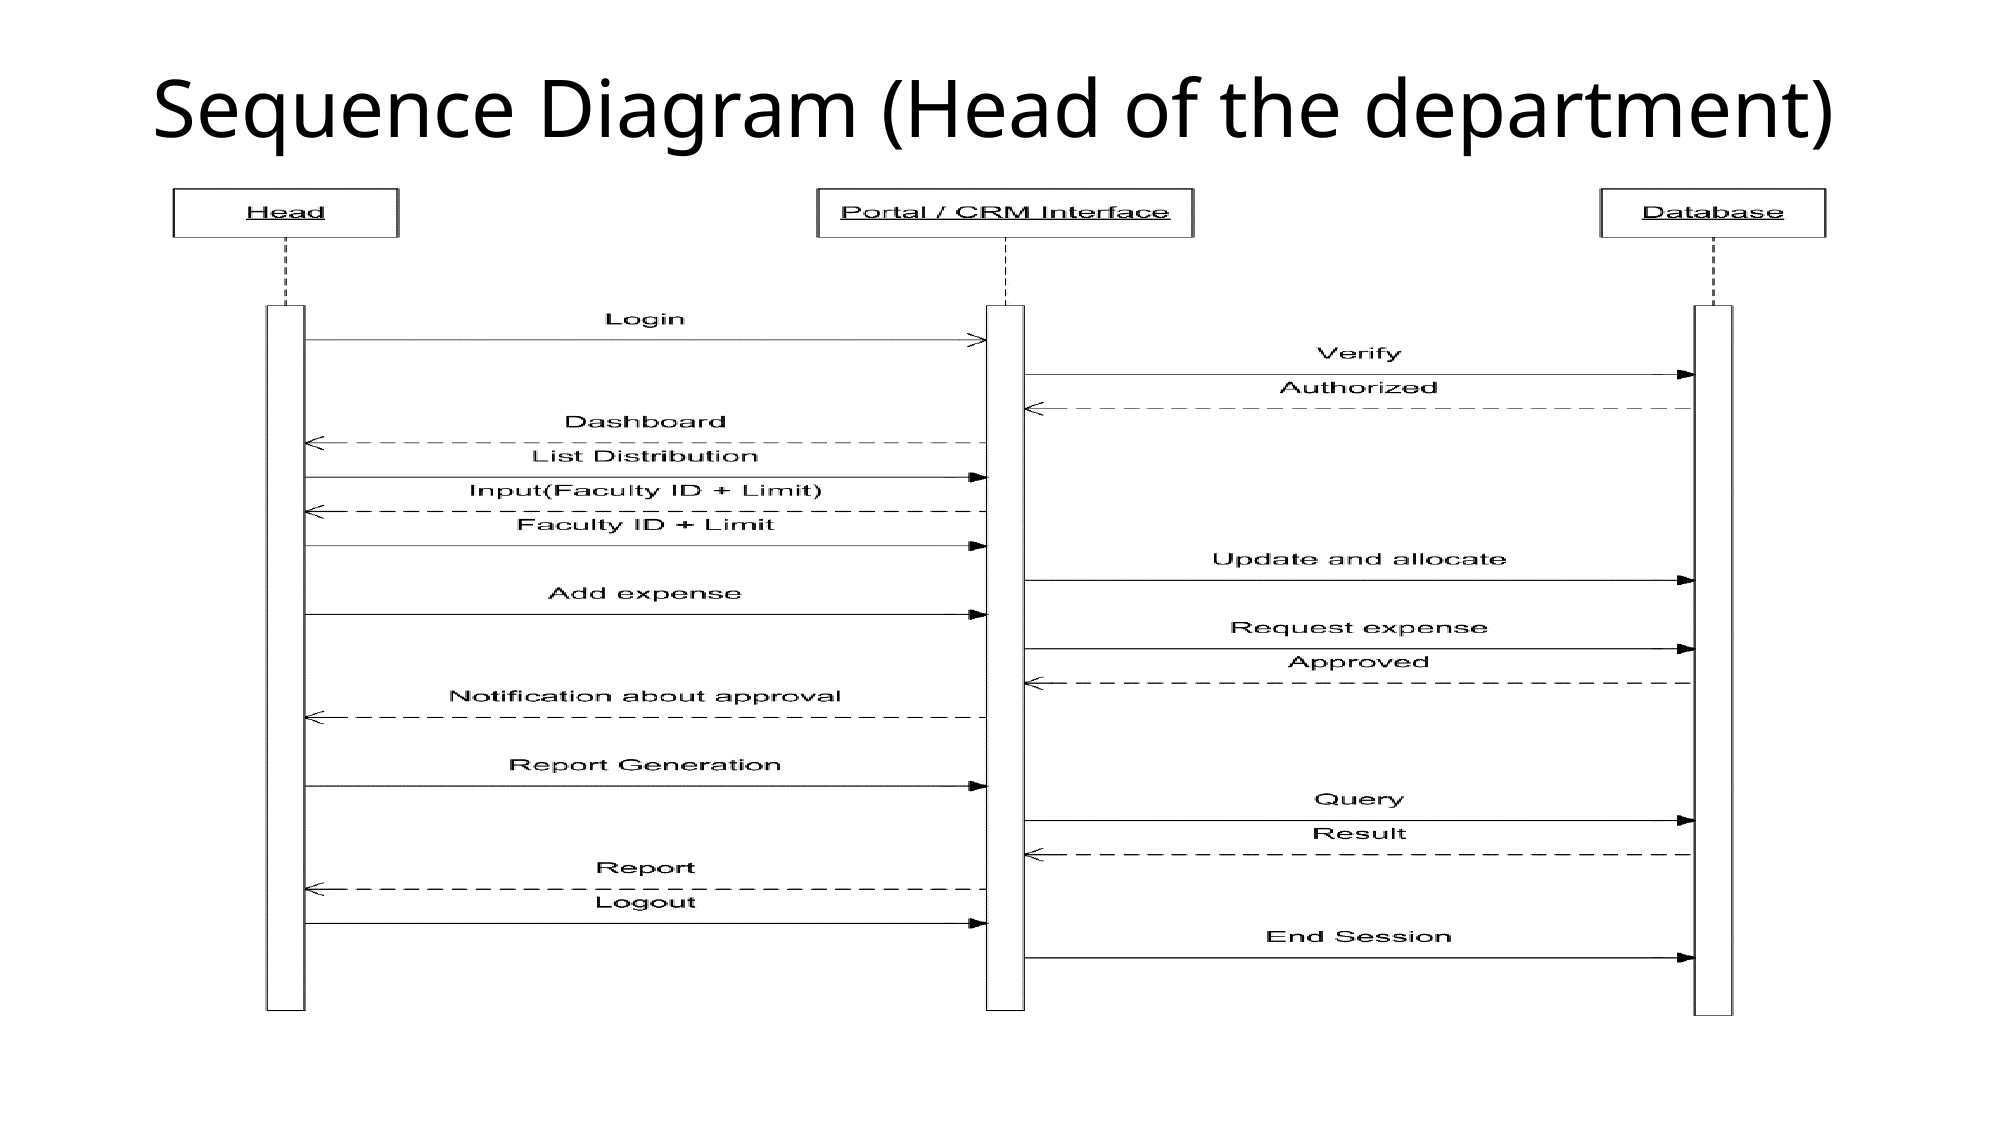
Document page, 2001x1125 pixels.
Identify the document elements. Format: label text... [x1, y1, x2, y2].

title Sequence Diagram (Head of the department) [137, 59, 1863, 163]
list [96, 188, 1904, 1016]
